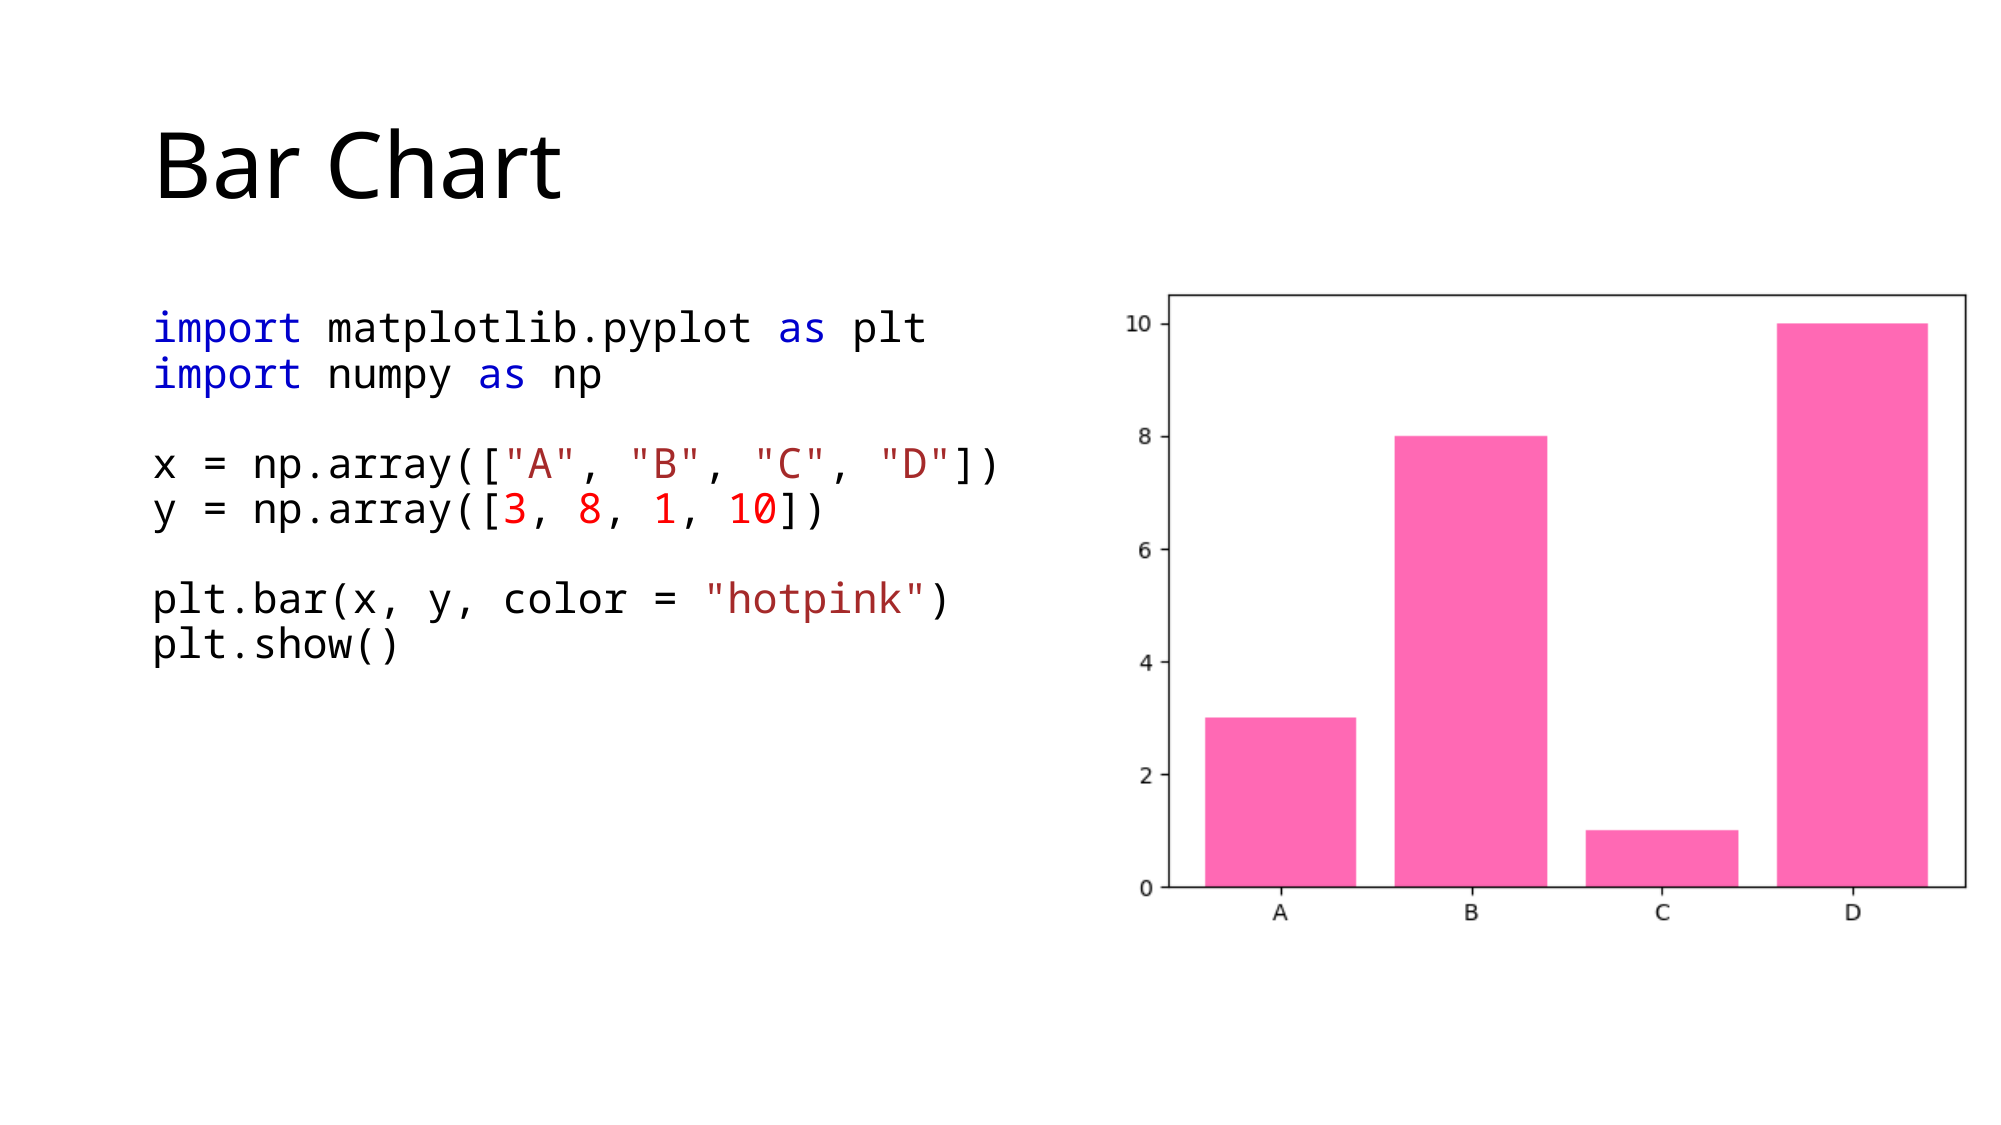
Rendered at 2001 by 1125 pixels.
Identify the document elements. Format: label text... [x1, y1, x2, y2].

list import matplotlib.pyplot as plt import numpy as np x = np.array(["A", "B", "C", "D"]) y = np.array([3, 8, 1, 10]) plt.bar(x, y, color = "hotpink") plt.show() [137, 299, 1040, 1014]
picture [1039, 203, 2000, 972]
title Bar Chart [137, 59, 1863, 278]
